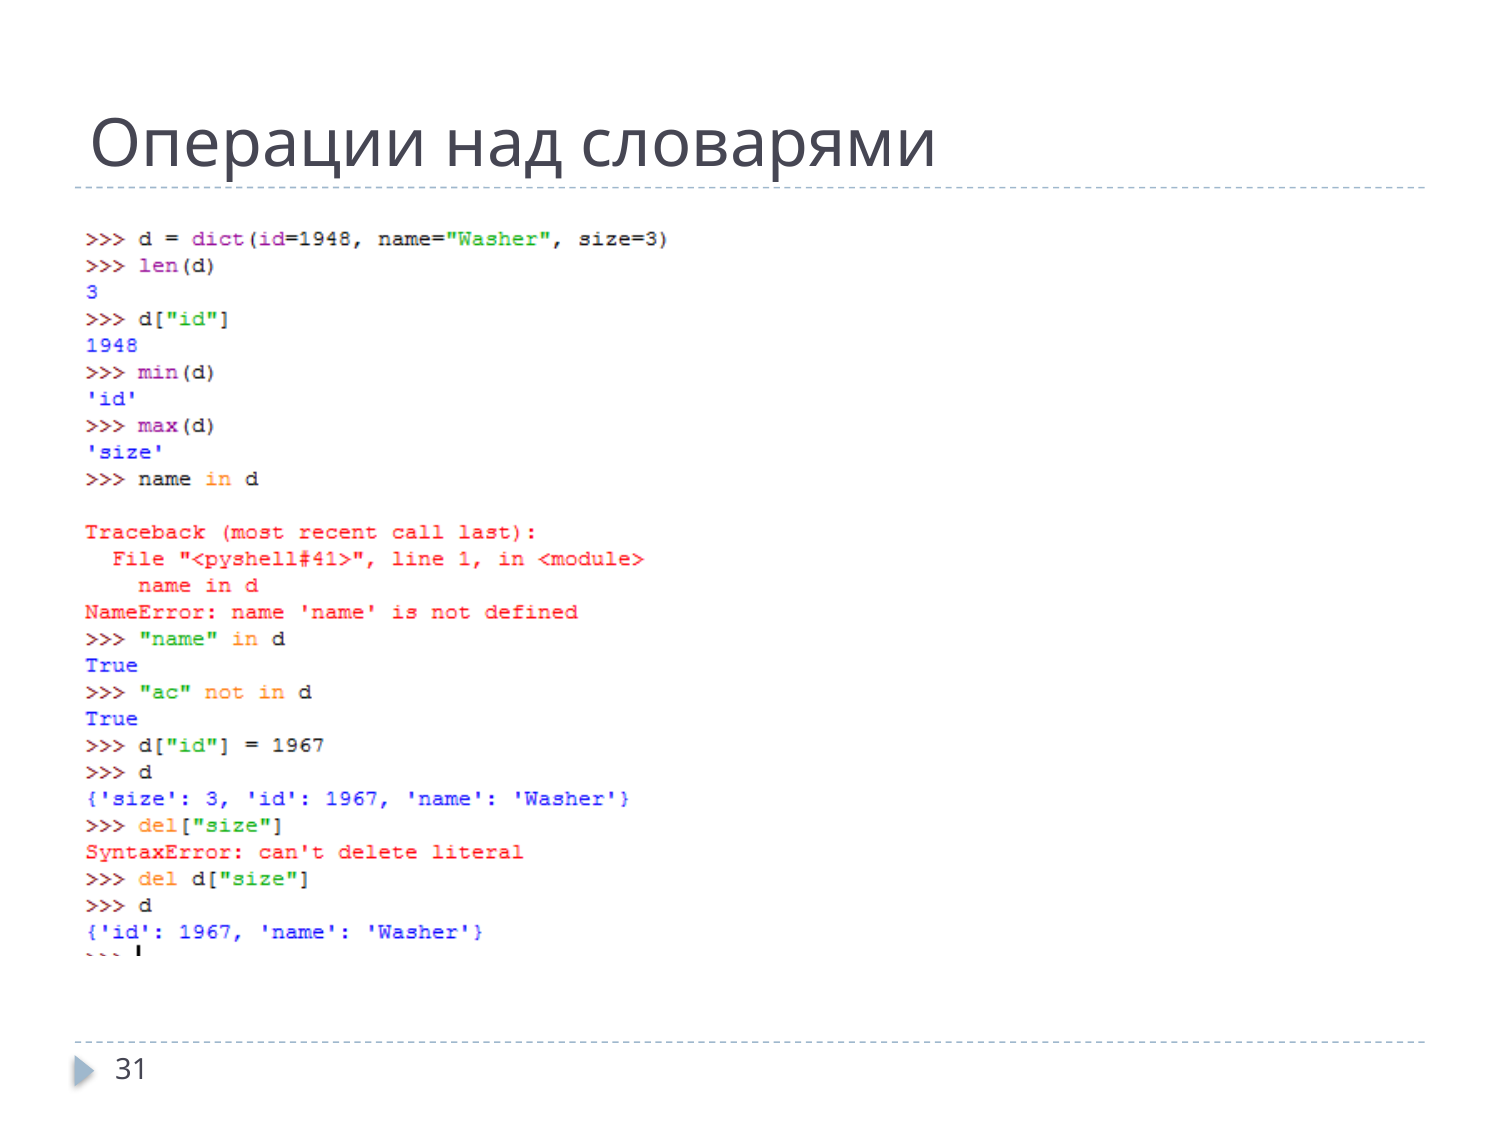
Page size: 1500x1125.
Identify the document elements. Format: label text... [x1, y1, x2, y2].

slide_number 31 [100, 1042, 426, 1103]
title Операции над словарями [75, 24, 1425, 188]
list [81, 222, 680, 956]
